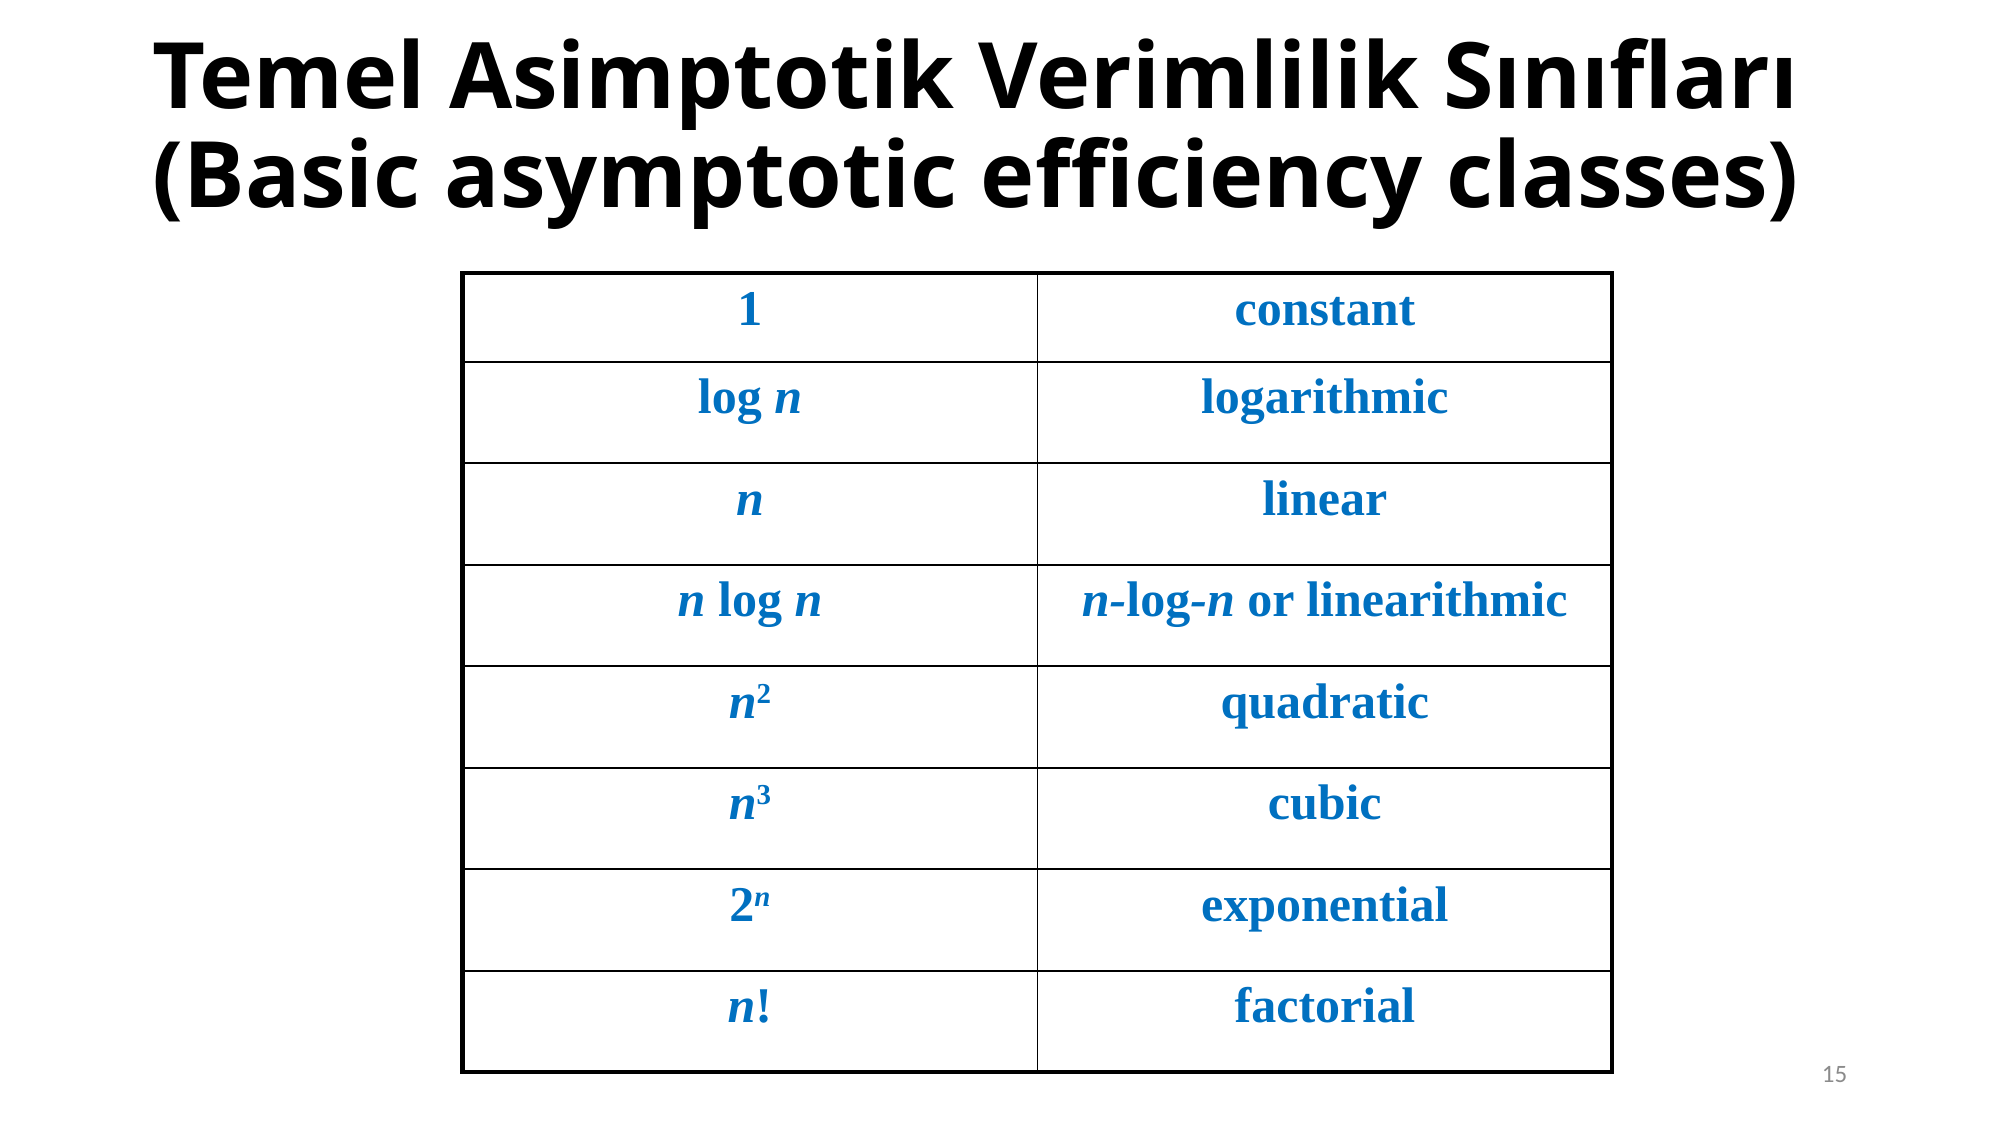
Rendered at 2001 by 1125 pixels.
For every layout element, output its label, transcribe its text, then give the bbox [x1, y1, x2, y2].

table_header constant [1038, 275, 1610, 361]
table_cell 2n [465, 870, 1037, 970]
table_cell n-log-n or linearithmic [1038, 566, 1610, 665]
table_cell exponential [1038, 870, 1610, 970]
slide_number 15 [1412, 1042, 1863, 1103]
table_cell log n [465, 363, 1037, 462]
table_cell factorial [1038, 972, 1610, 1070]
table_header 1 [465, 275, 1037, 361]
table_cell n log n [465, 566, 1037, 665]
table_cell logarithmic [1038, 363, 1610, 462]
table_cell quadratic [1038, 667, 1610, 767]
table_cell n3 [465, 769, 1037, 868]
table_cell n [465, 464, 1037, 564]
table_cell n2 [465, 667, 1037, 767]
title Temel Asimptotik Verimlilik Sınıfları (Basic asymptotic efficiency classes) [137, 20, 1863, 238]
table_cell linear [1038, 464, 1610, 564]
table_cell cubic [1038, 769, 1610, 868]
table_cell n! [465, 972, 1037, 1070]
